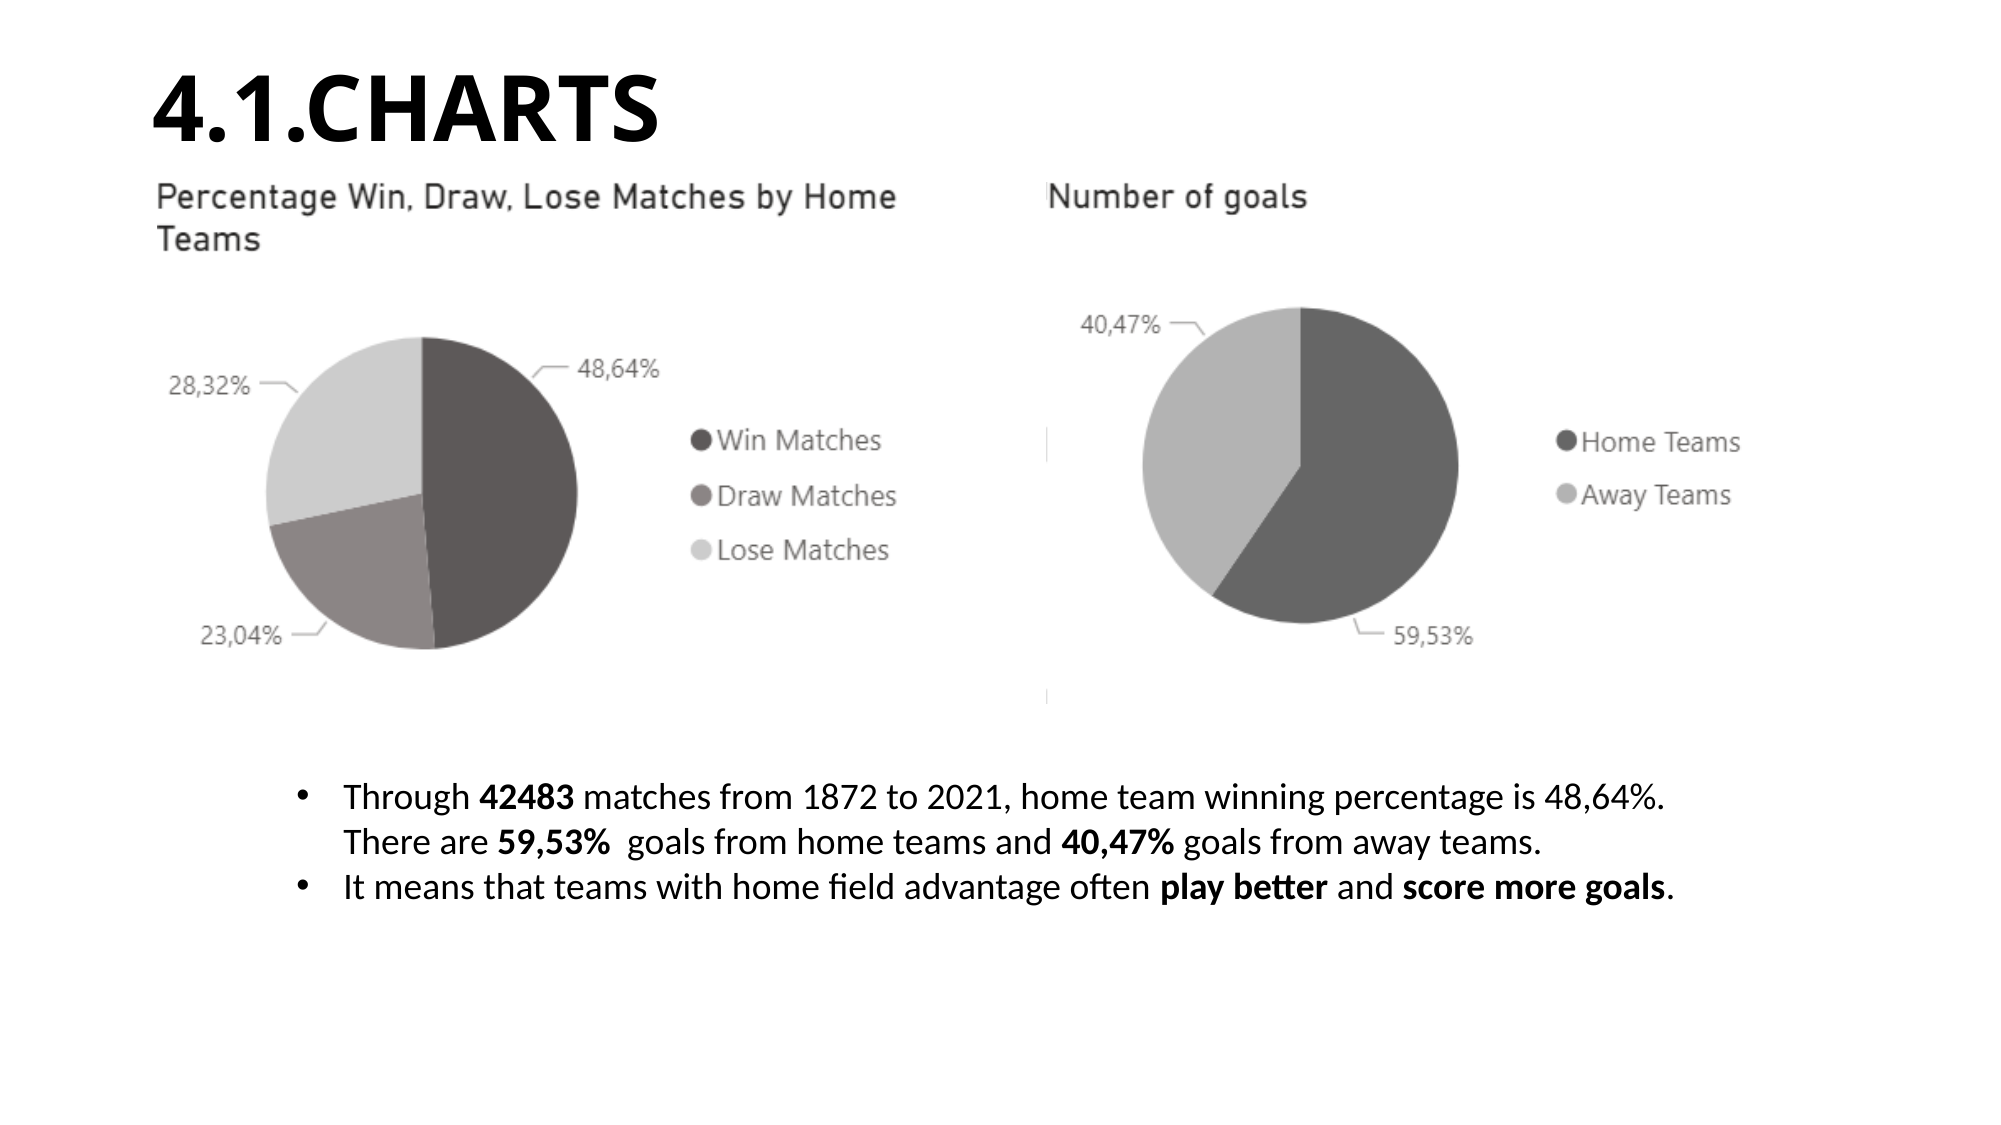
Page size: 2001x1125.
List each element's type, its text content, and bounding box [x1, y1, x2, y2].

picture [1046, 182, 1758, 704]
text_box Through 42483 matches from 1872 to 2021, home team winning percentage is 48,64%. There are 59,53% goals from home teams and 40,47% goals from away teams. It means that teams with home field advantage often play better and score more goals. [281, 764, 1719, 960]
picture [157, 182, 913, 675]
title 4.1.CHARTS [137, 40, 1863, 183]
